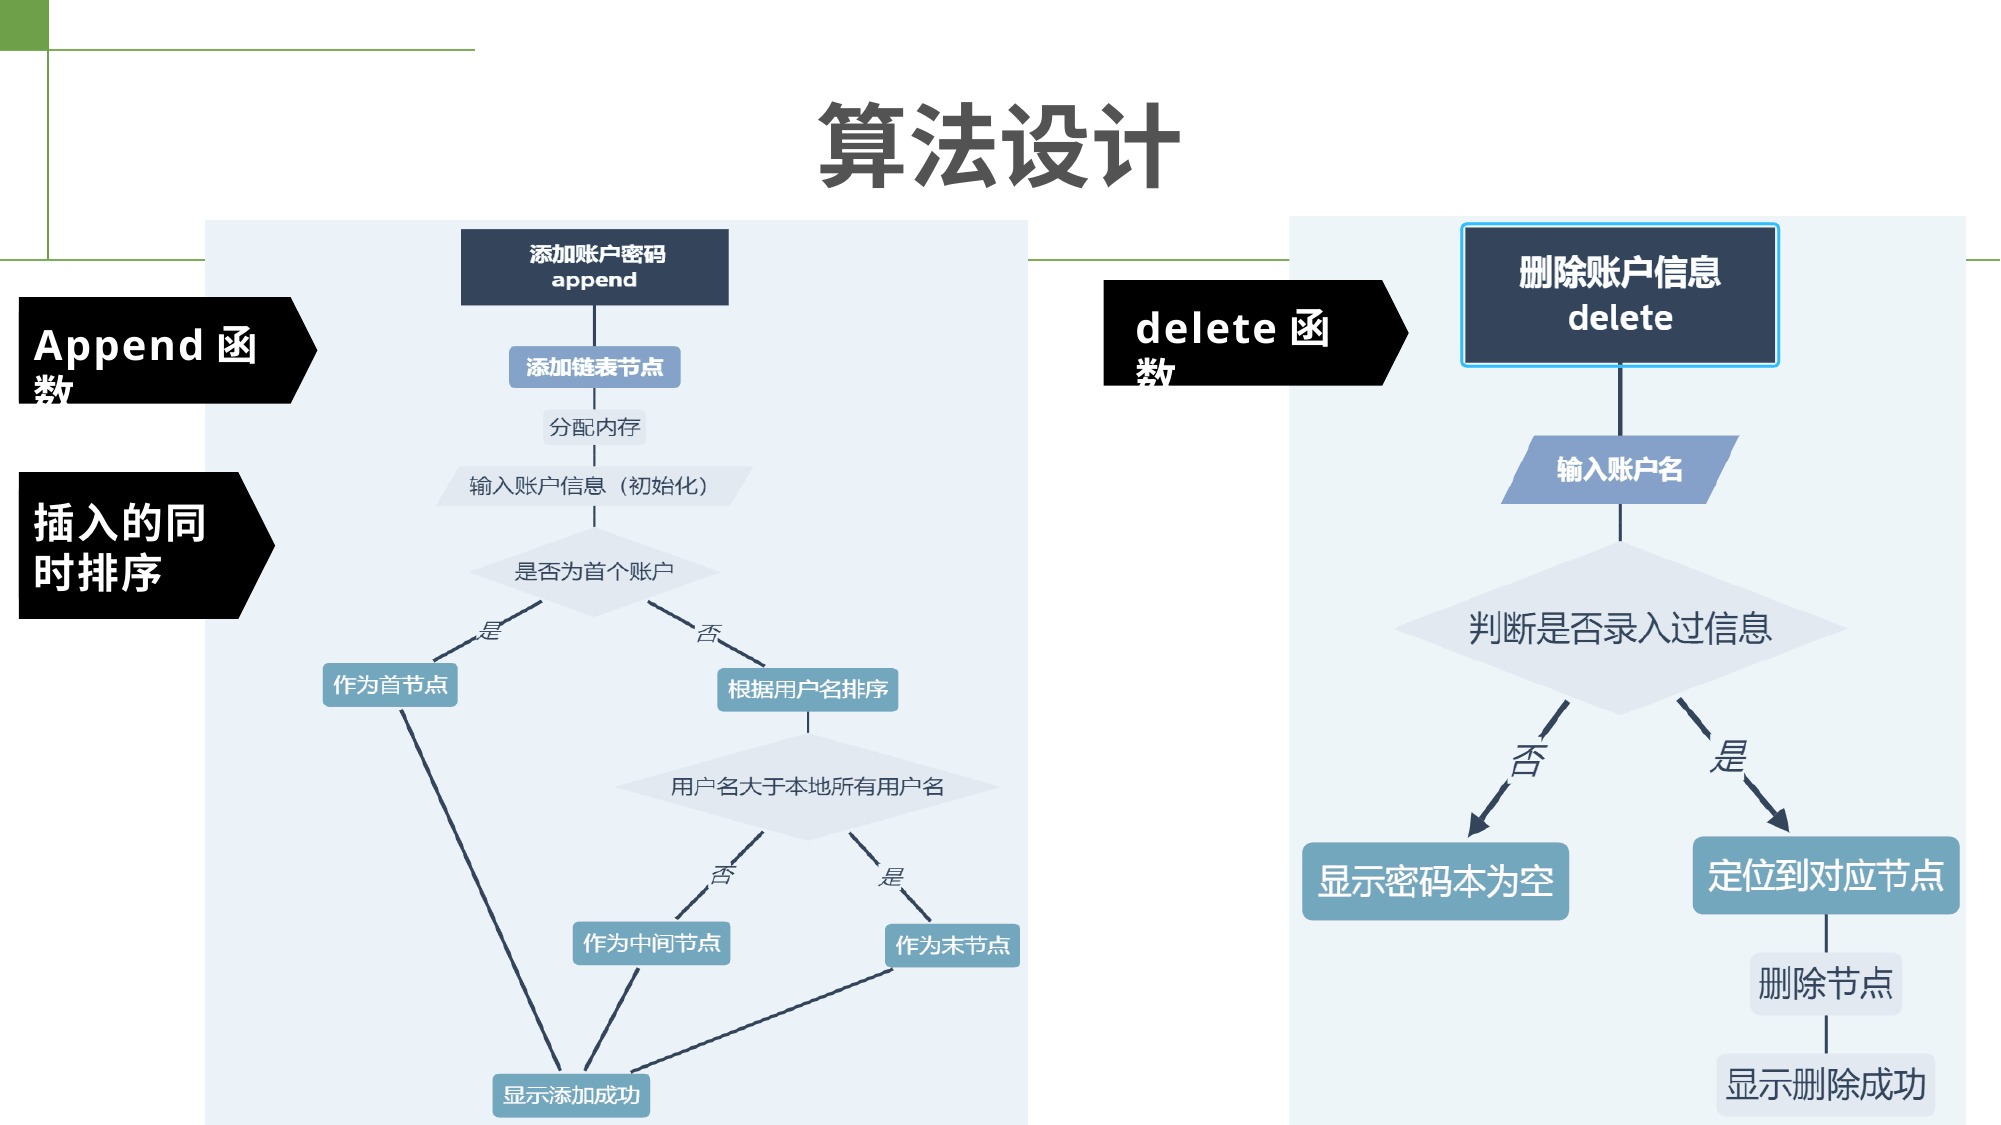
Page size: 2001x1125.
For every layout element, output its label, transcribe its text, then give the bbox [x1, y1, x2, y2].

picture [205, 220, 1028, 1125]
picture [1289, 216, 1966, 1125]
text_box [0, 0, 47, 49]
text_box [18, 472, 276, 619]
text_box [1103, 280, 1409, 386]
text_box 算法设计 [801, 81, 1199, 206]
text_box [18, 297, 318, 404]
